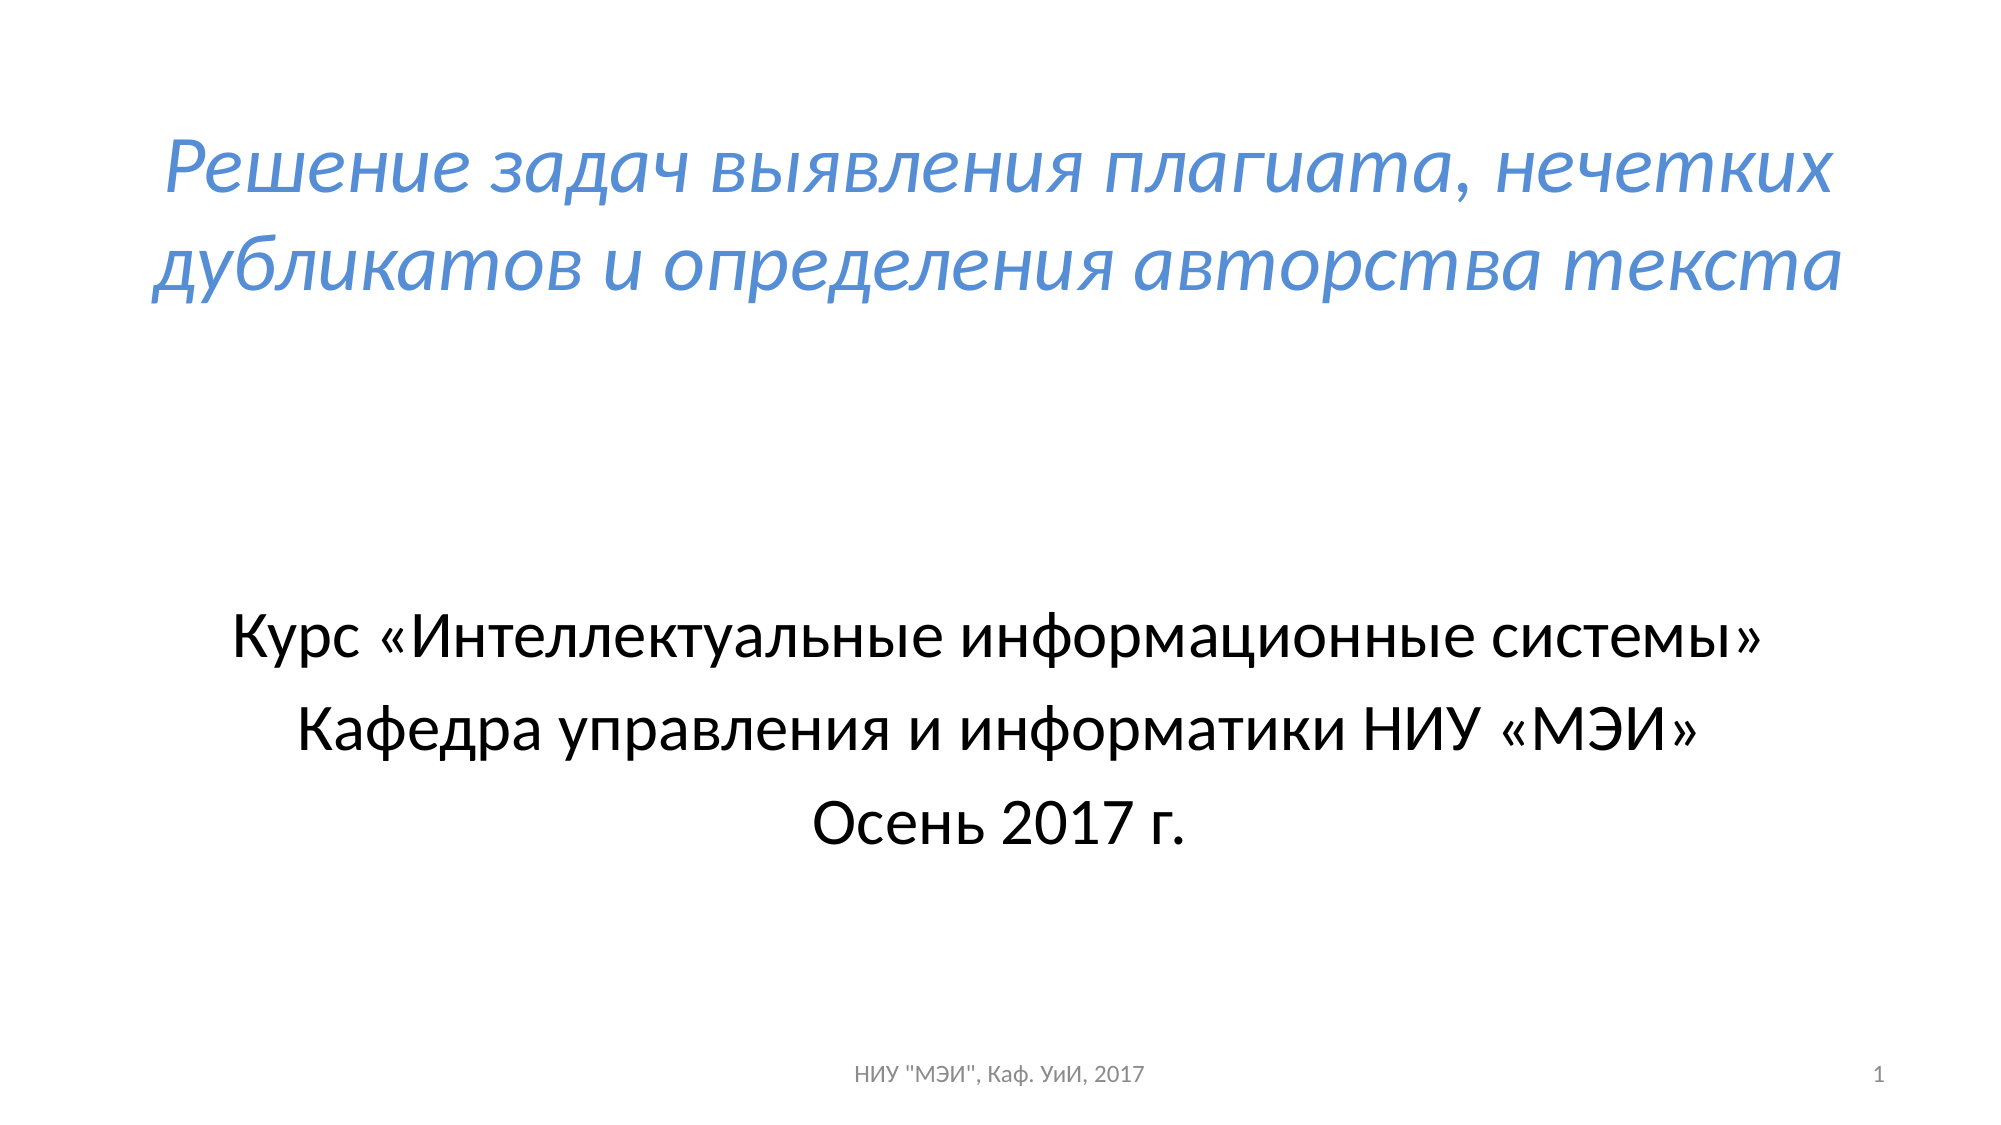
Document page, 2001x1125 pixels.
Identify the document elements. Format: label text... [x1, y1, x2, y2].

footer НИУ "МЭИ", Каф. УиИ, 2017 [683, 1042, 1317, 1103]
list Курс «Интеллектуальные информационные системы» Кафедра управления и информатики НИУ «МЭИ» Осень 2017 г. [99, 583, 1900, 1005]
slide_number 1 [1433, 1042, 1900, 1103]
title Решение задач выявления плагиата, нечетких дубликатов и определения авторства текста [99, 78, 1900, 339]
